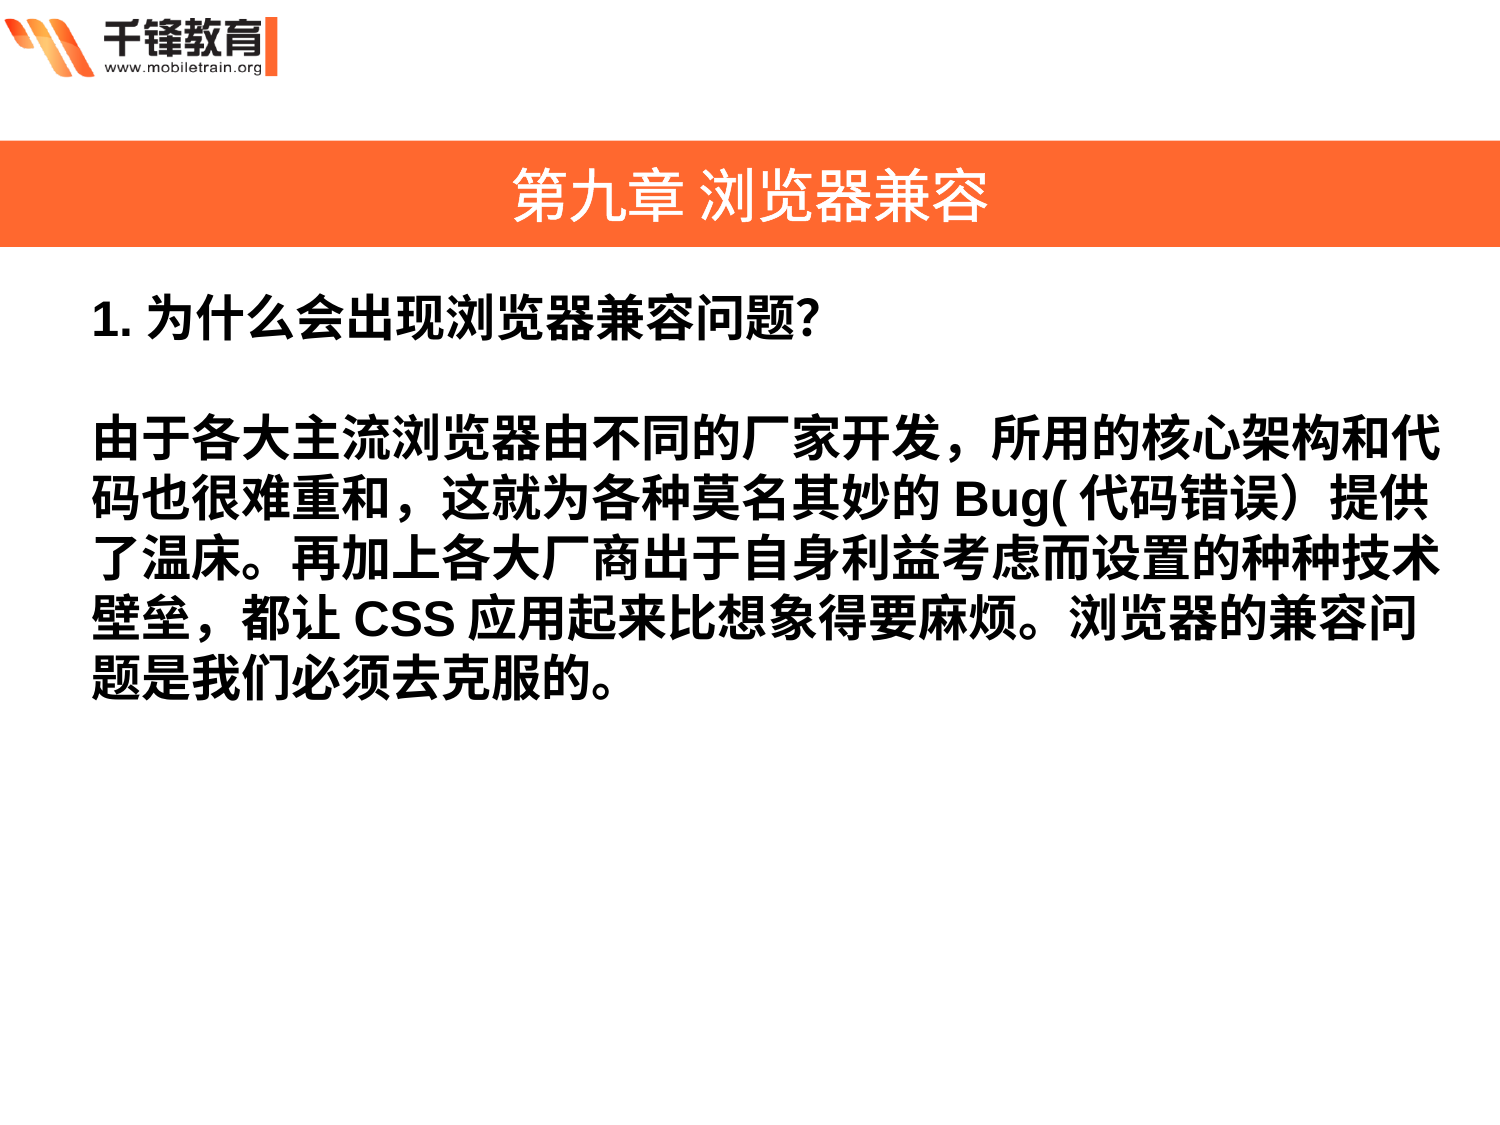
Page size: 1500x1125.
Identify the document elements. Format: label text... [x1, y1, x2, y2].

text_box 1.为什么会出现浏览器兼容问题？ 由于各大主流浏览器由不同的厂家开发，所用的核心架构和代码也很难重和，这就为各种莫名其妙的Bug(代码错误）提供了温床。再加上各大厂商出于自身利益考虑而设置的种种技术壁垒，都让CSS应用起来比想象得要麻烦。浏览器的兼容问题是我们必须去克服的。 [76, 278, 1459, 1094]
picture [3, 18, 261, 79]
text_box 第九章 浏览器兼容 [0, 140, 1500, 247]
